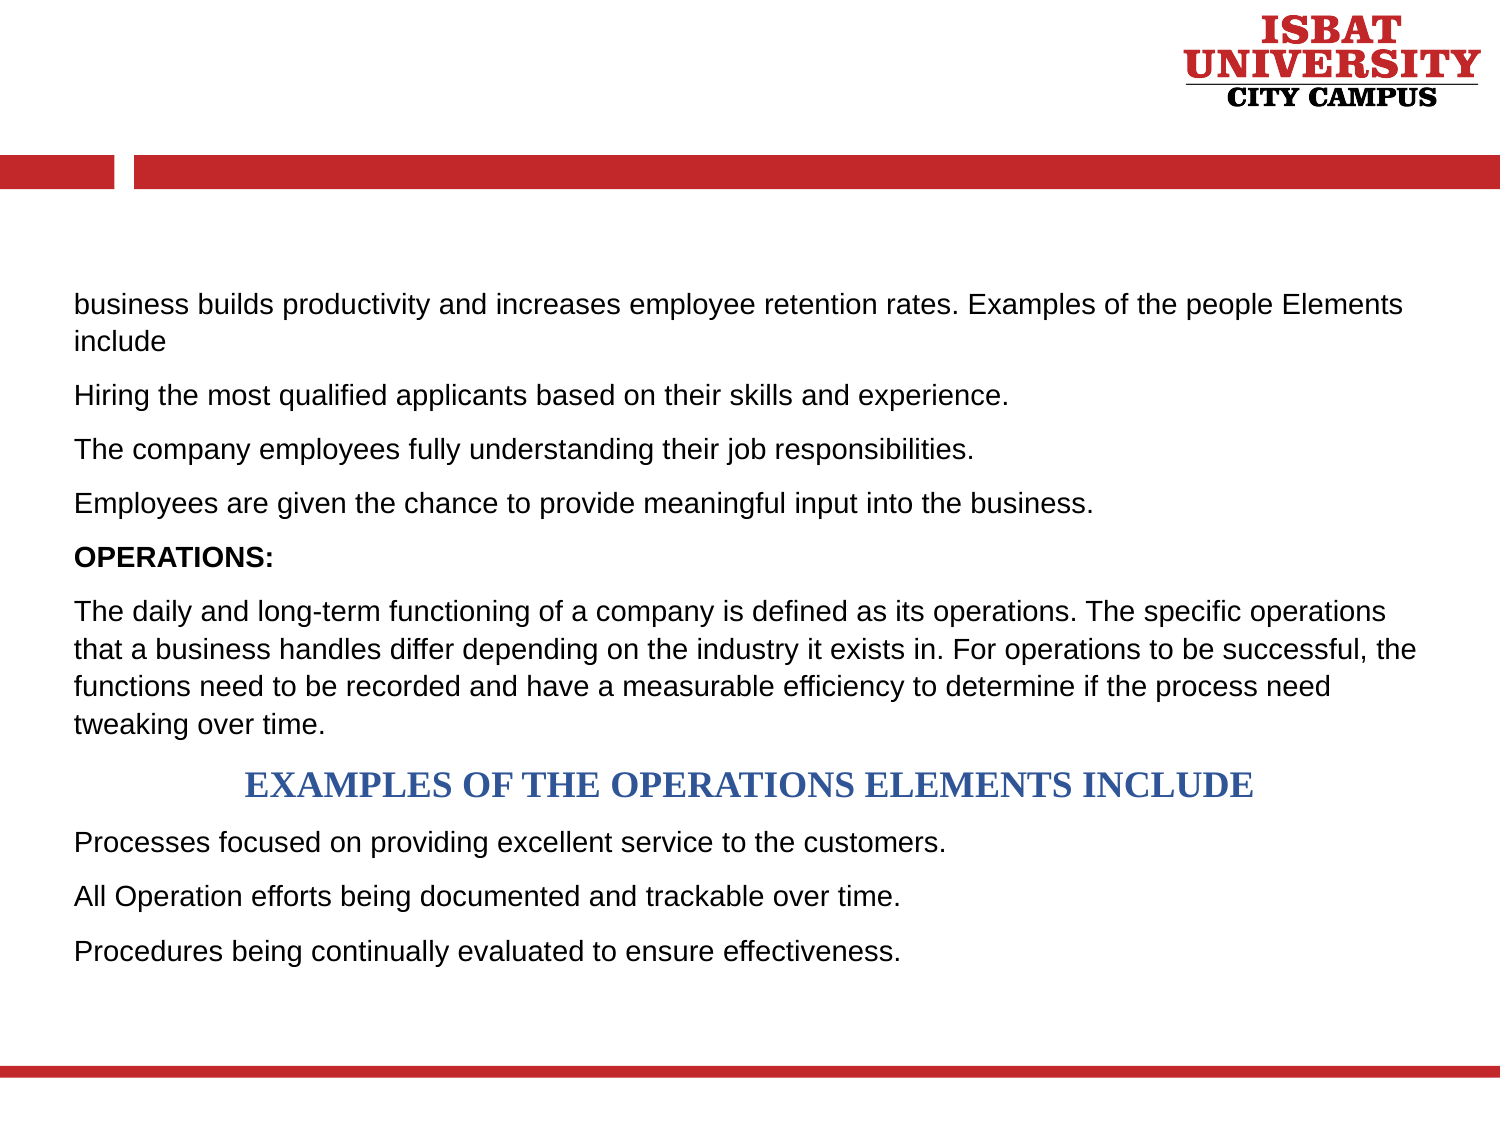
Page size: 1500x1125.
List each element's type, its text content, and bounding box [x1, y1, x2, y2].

text_box business builds productivity and increases employee retention rates. Examples of the people Elements include Hiring the most qualified applicants based on their skills and experience. The company employees fully understanding their job responsibilities. Employees are given the chance to provide meaningful input into the business. OPERATIONS: The daily and long-term functioning of a company is defined as its operations. The specific operations that a business handles differ depending on the industry it exists in. For operations to be successful, the functions need to be recorded and have a measurable efficiency to determine if the process need tweaking over time. EXAMPLES OF THE OPERATIONS ELEMENTS INCLUDE Processes focused on providing excellent service to the customers. All Operation efforts being documented and trackable over time. Procedures being continually evaluated to ensure effectiveness. [59, 275, 1441, 975]
picture [1164, 0, 1500, 131]
